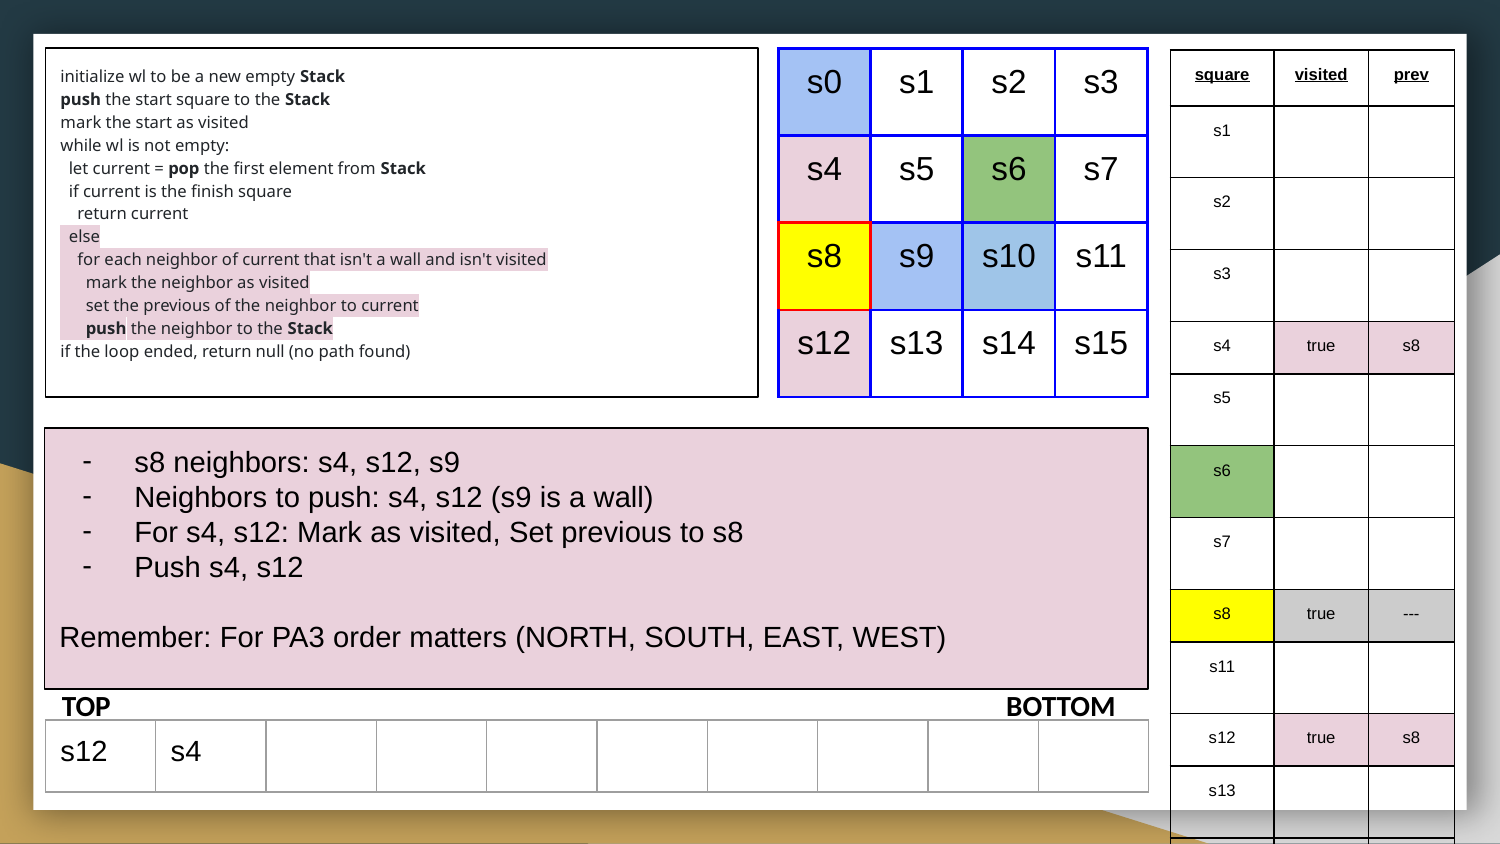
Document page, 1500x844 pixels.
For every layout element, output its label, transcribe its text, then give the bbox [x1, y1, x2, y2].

table_cell s4 [1171, 322, 1273, 373]
table_cell true [1275, 590, 1368, 641]
table_cell [1275, 107, 1368, 177]
table_cell true [1275, 322, 1368, 373]
table_cell s6 [964, 137, 1054, 221]
table_cell s8 [1369, 322, 1454, 373]
table_cell s8 [1171, 590, 1273, 641]
table_cell [1369, 518, 1454, 589]
table_cell s11 [1171, 643, 1273, 713]
table_cell s12 [1171, 714, 1273, 765]
table_cell [1369, 107, 1454, 177]
table_cell [1275, 375, 1368, 445]
text_box s8 neighbors: s4, s12, s9 Neighbors to push: s4, s12 (s9 is a wall) For s4, s12: Mark as visited, Set previous to s8 Push s4, s12 Remember: For PA3 order matters (NORTH, SOUTH, EAST, WEST) [44, 428, 1148, 690]
table_header [818, 721, 927, 791]
list initialize wl to be a new empty Stack push the start square to the Stack mark the start as visited while wl is not empty: let current = pop the first element from Stack if current is the finish square return current else for each neighbor of current that isn't a wall and isn't visited mark the neighbor as visited set the previous of the neighbor to current push the neighbor to the Stack if the loop ended, return null (no path found) [45, 47, 758, 397]
table_cell s4 [780, 137, 869, 221]
table_cell s1 [1171, 107, 1273, 177]
table_cell [1369, 643, 1454, 713]
table_cell s15 [1056, 311, 1146, 396]
table_cell s7 [1056, 137, 1146, 221]
table_cell s11 [1056, 224, 1146, 309]
table_cell s10 [964, 224, 1054, 309]
table_header [267, 721, 376, 791]
table_cell --- [1369, 590, 1454, 641]
table_cell s14 [964, 311, 1054, 396]
table_cell [1369, 178, 1454, 249]
table_cell [1275, 250, 1368, 321]
table_cell s14 [1171, 839, 1273, 844]
table_cell [1275, 839, 1368, 844]
table_header s0 [780, 50, 869, 134]
table_cell s8 [1369, 714, 1454, 765]
text_box TOP BOTTOM [46, 672, 1148, 702]
table_header [377, 721, 486, 791]
table_cell s6 [1171, 446, 1273, 517]
table_cell s8 [780, 224, 869, 309]
table_header s2 [964, 50, 1054, 134]
table_header [1039, 721, 1148, 791]
table_cell s5 [872, 137, 961, 221]
table_header [598, 721, 707, 791]
table_cell [1369, 767, 1454, 837]
table_cell [1275, 518, 1368, 589]
table_cell true [1275, 714, 1368, 765]
table_header s1 [872, 50, 961, 134]
table_cell s3 [1171, 250, 1273, 321]
table_cell [1275, 767, 1368, 837]
table_cell [1369, 446, 1454, 517]
table_header [929, 721, 1038, 791]
table_cell [1275, 178, 1368, 249]
table_cell s13 [872, 311, 961, 396]
table_cell [1369, 250, 1454, 321]
table_cell [1369, 375, 1454, 445]
table_cell s2 [1171, 178, 1273, 249]
table_cell s5 [1171, 375, 1273, 445]
table_header s3 [1056, 50, 1146, 134]
table_cell [1275, 643, 1368, 713]
table_cell s13 [1171, 767, 1273, 837]
table_header prev [1369, 51, 1454, 105]
table_header square [1171, 51, 1273, 105]
table_cell s9 [872, 224, 961, 309]
table_header s4 [156, 721, 265, 791]
table_cell s12 [780, 311, 869, 396]
table_cell s7 [1171, 518, 1273, 589]
table_header visited [1275, 51, 1368, 105]
table_cell [1369, 839, 1454, 844]
table_header [487, 721, 596, 791]
table_header s12 [46, 721, 155, 791]
table_cell [1275, 446, 1368, 517]
table_header [708, 721, 817, 791]
